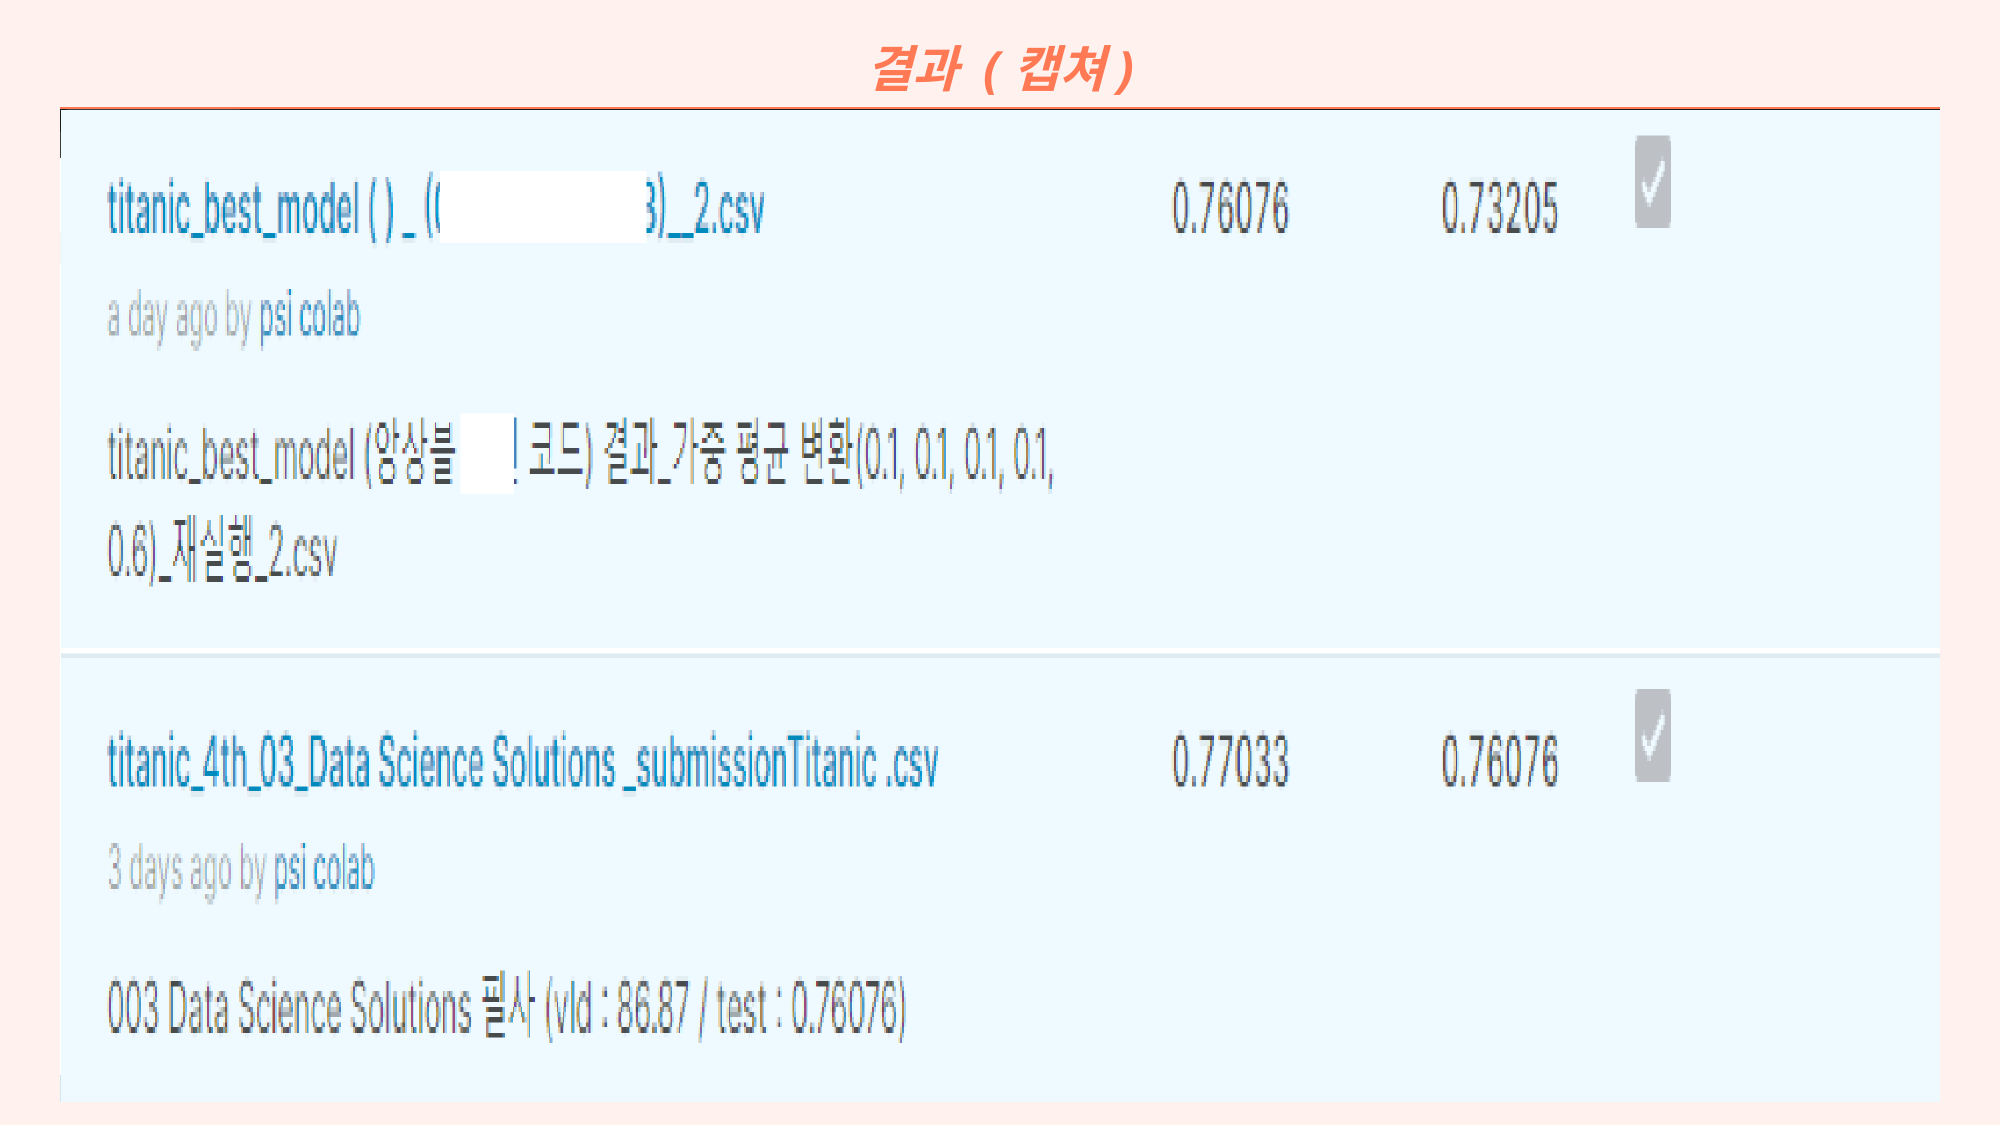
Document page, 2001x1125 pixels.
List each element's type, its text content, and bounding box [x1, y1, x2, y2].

text_box 결과 (캡쳐) [561, 0, 1439, 106]
picture [60, 109, 1940, 1102]
